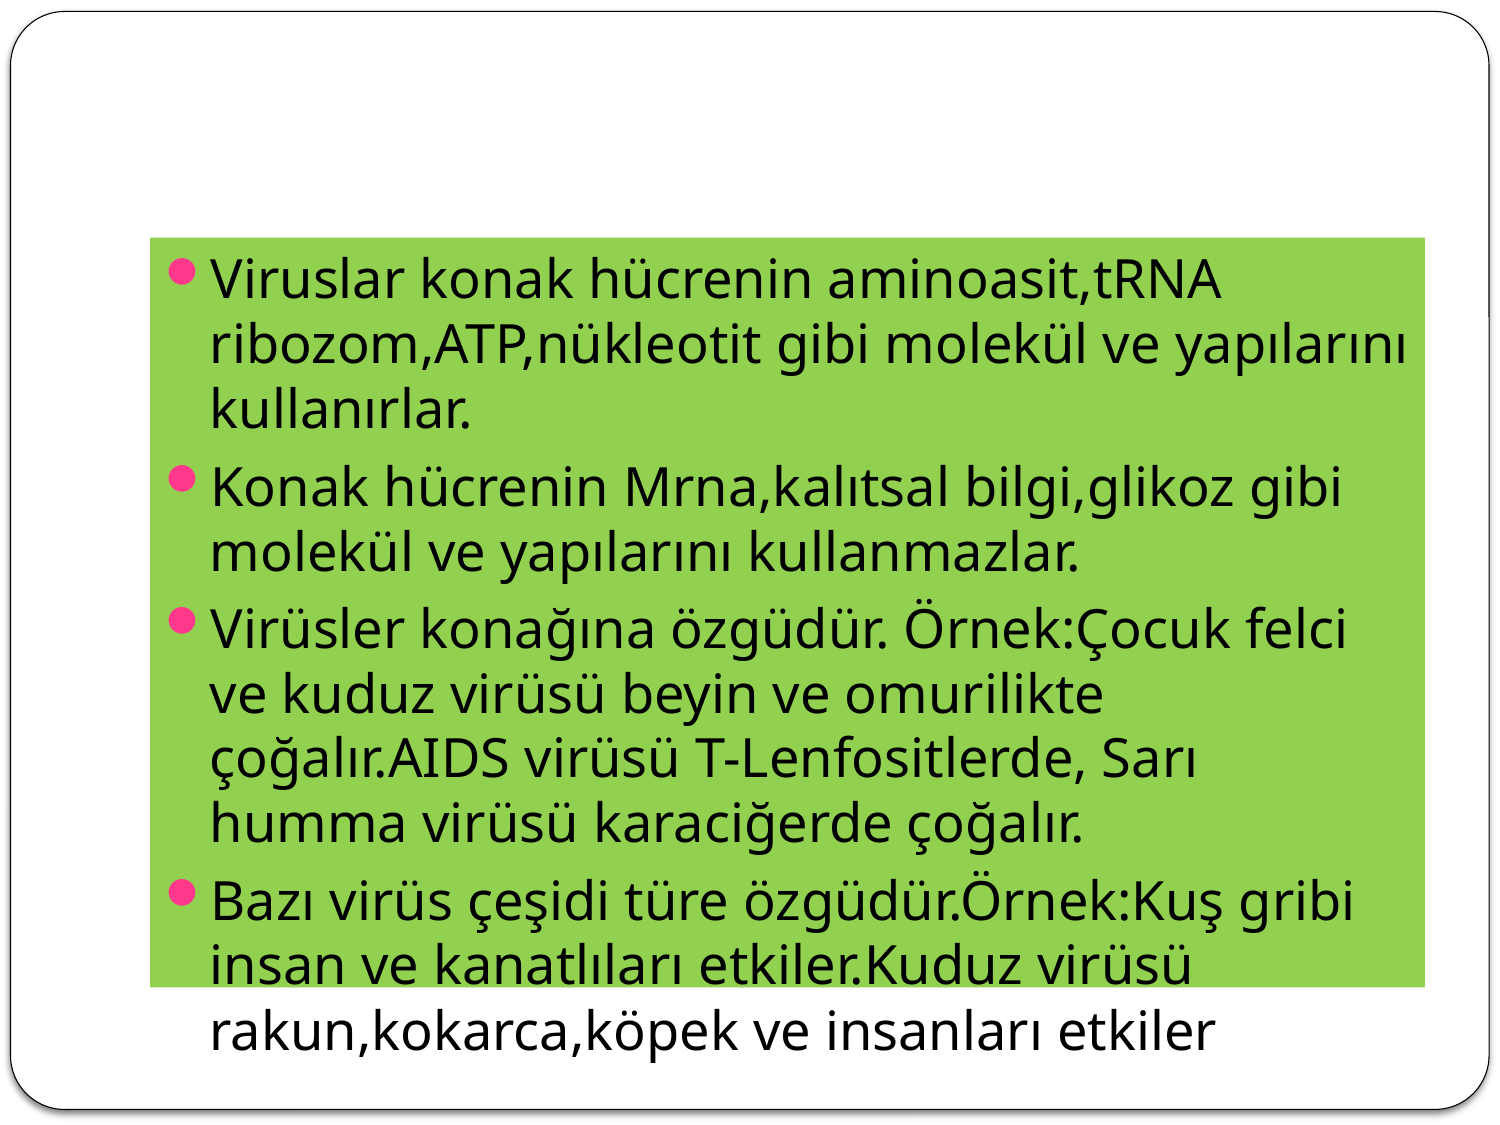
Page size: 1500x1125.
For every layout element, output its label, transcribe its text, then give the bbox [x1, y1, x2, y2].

list Viruslar konak hücrenin aminoasit,tRNA ribozom,ATP,nükleotit gibi molekül ve yapılarını kullanırlar. Konak hücrenin Mrna,kalıtsal bilgi,glikoz gibi molekül ve yapılarını kullanmazlar. Virüsler konağına özgüdür. Örnek:Çocuk felci ve kuduz virüsü beyin ve omurilikte çoğalır.AIDS virüsü T-Lenfositlerde, Sarı humma virüsü karaciğerde çoğalır. Bazı virüs çeşidi türe özgüdür.Örnek:Kuş gribi insan ve kanatlıları etkiler.Kuduz virüsü rakun,kokarca,köpek ve insanları etkiler [150, 237, 1425, 988]
